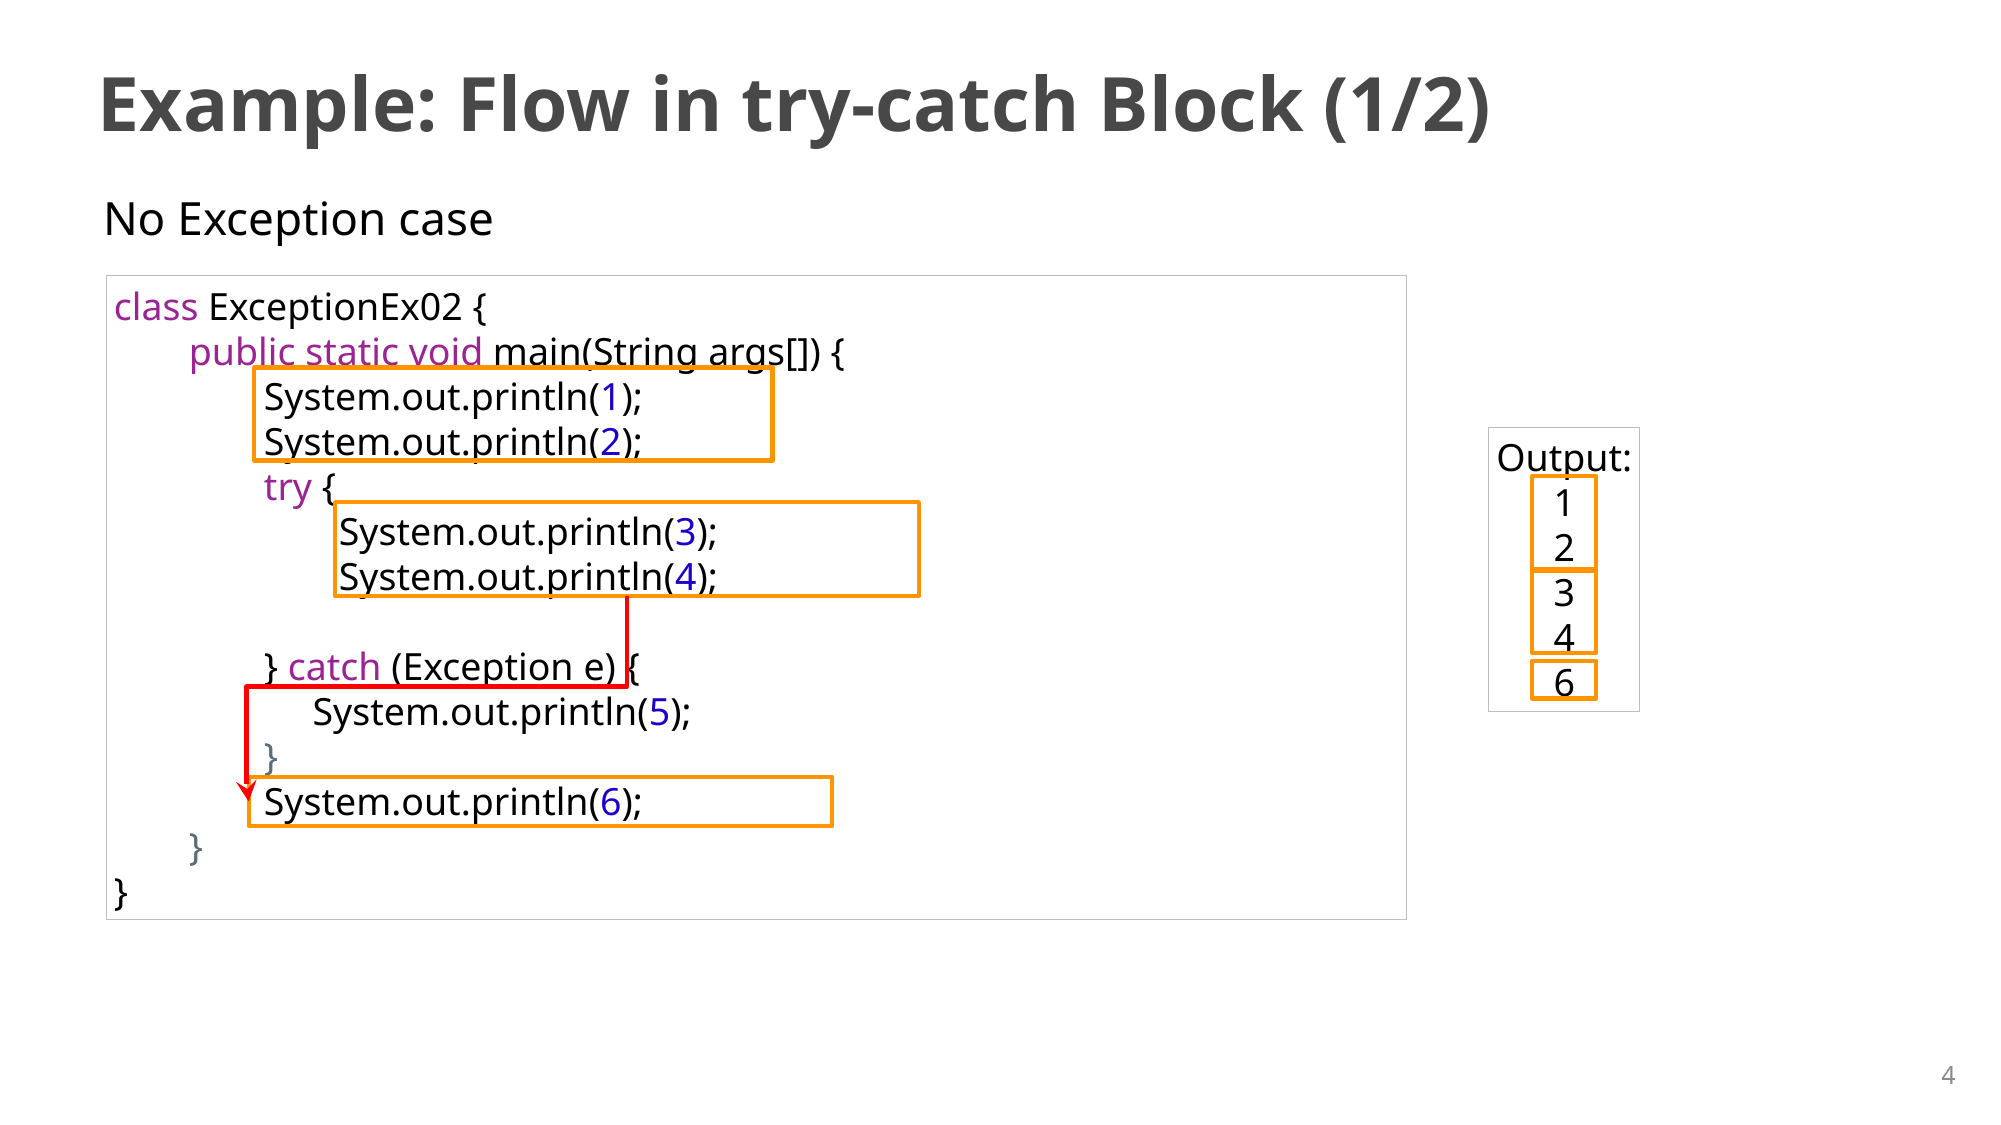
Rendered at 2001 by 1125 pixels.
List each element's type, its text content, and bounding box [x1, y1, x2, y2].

text_box [248, 776, 334, 827]
text_box [1532, 660, 1597, 699]
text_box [334, 509, 541, 889]
text_box class ExceptionEx02 { public static void main(String args[]) { System.out.println(1); System.out.println(2); try { System.out.println(3); System.out.println(4); } catch (Exception e) { System.out.println(5); } System.out.println(6); } } [106, 275, 1407, 920]
slide_number 4 [1927, 1055, 1964, 1099]
title Example: Flow in try-catch Block (1/2) [89, 42, 1903, 162]
text_box [1532, 476, 1597, 569]
text_box [335, 502, 919, 597]
text_box [541, 776, 833, 827]
text_box [254, 367, 773, 461]
text_box No Exception case [95, 182, 502, 252]
text_box Output: 1 2 3 4 6 [1488, 427, 1640, 712]
text_box [1532, 569, 1597, 654]
